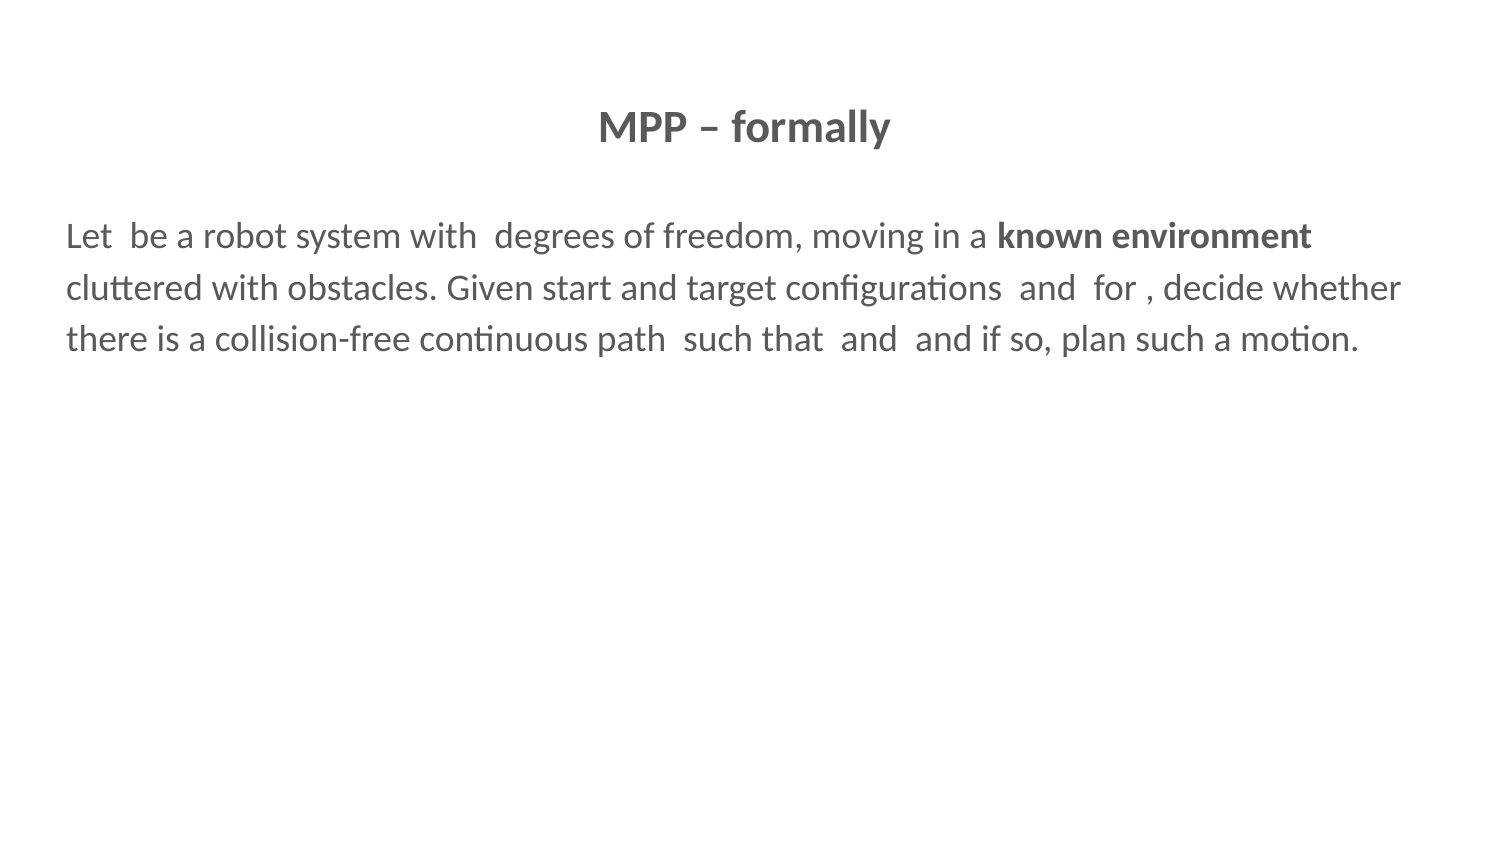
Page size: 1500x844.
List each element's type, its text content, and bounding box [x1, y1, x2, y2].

title MPP – formally [51, 72, 1449, 167]
